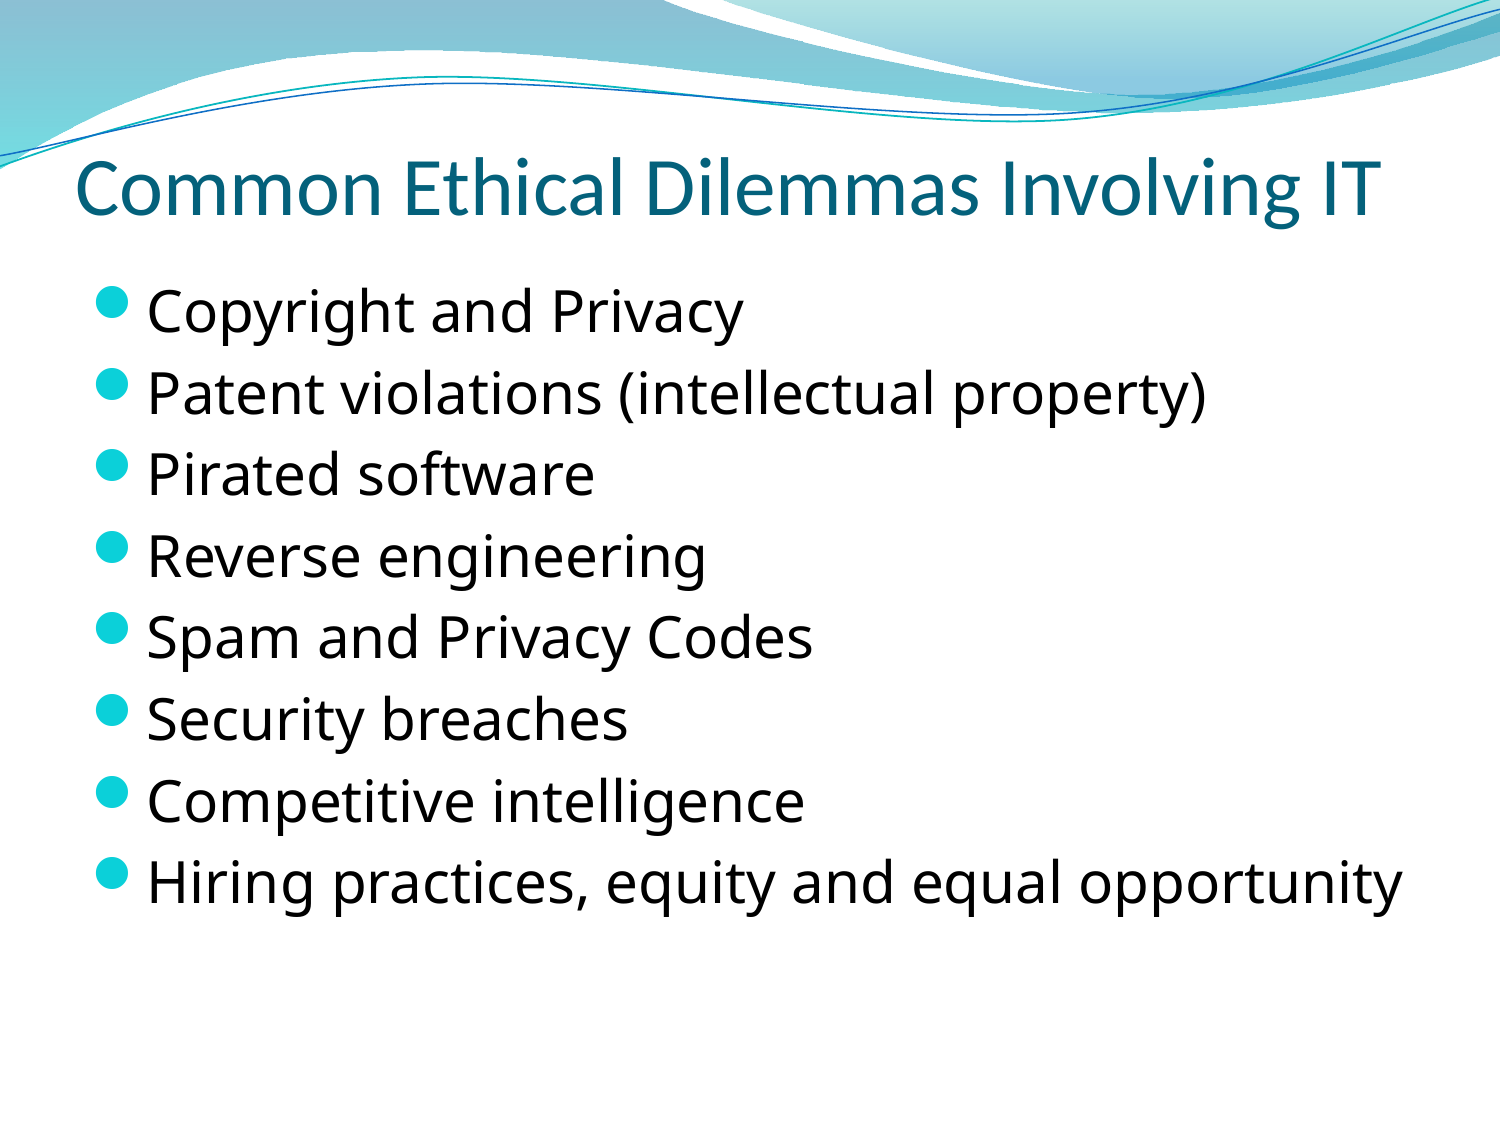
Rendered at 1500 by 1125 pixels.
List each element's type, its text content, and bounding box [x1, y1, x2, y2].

list Copyright and Privacy Patent violations (intellectual property) Pirated software Reverse engineering Spam and Privacy Codes Security breaches Competitive intelligence Hiring practices, equity and equal opportunity [76, 267, 1427, 1035]
title Common Ethical Dilemmas Involving IT [75, 115, 1425, 232]
